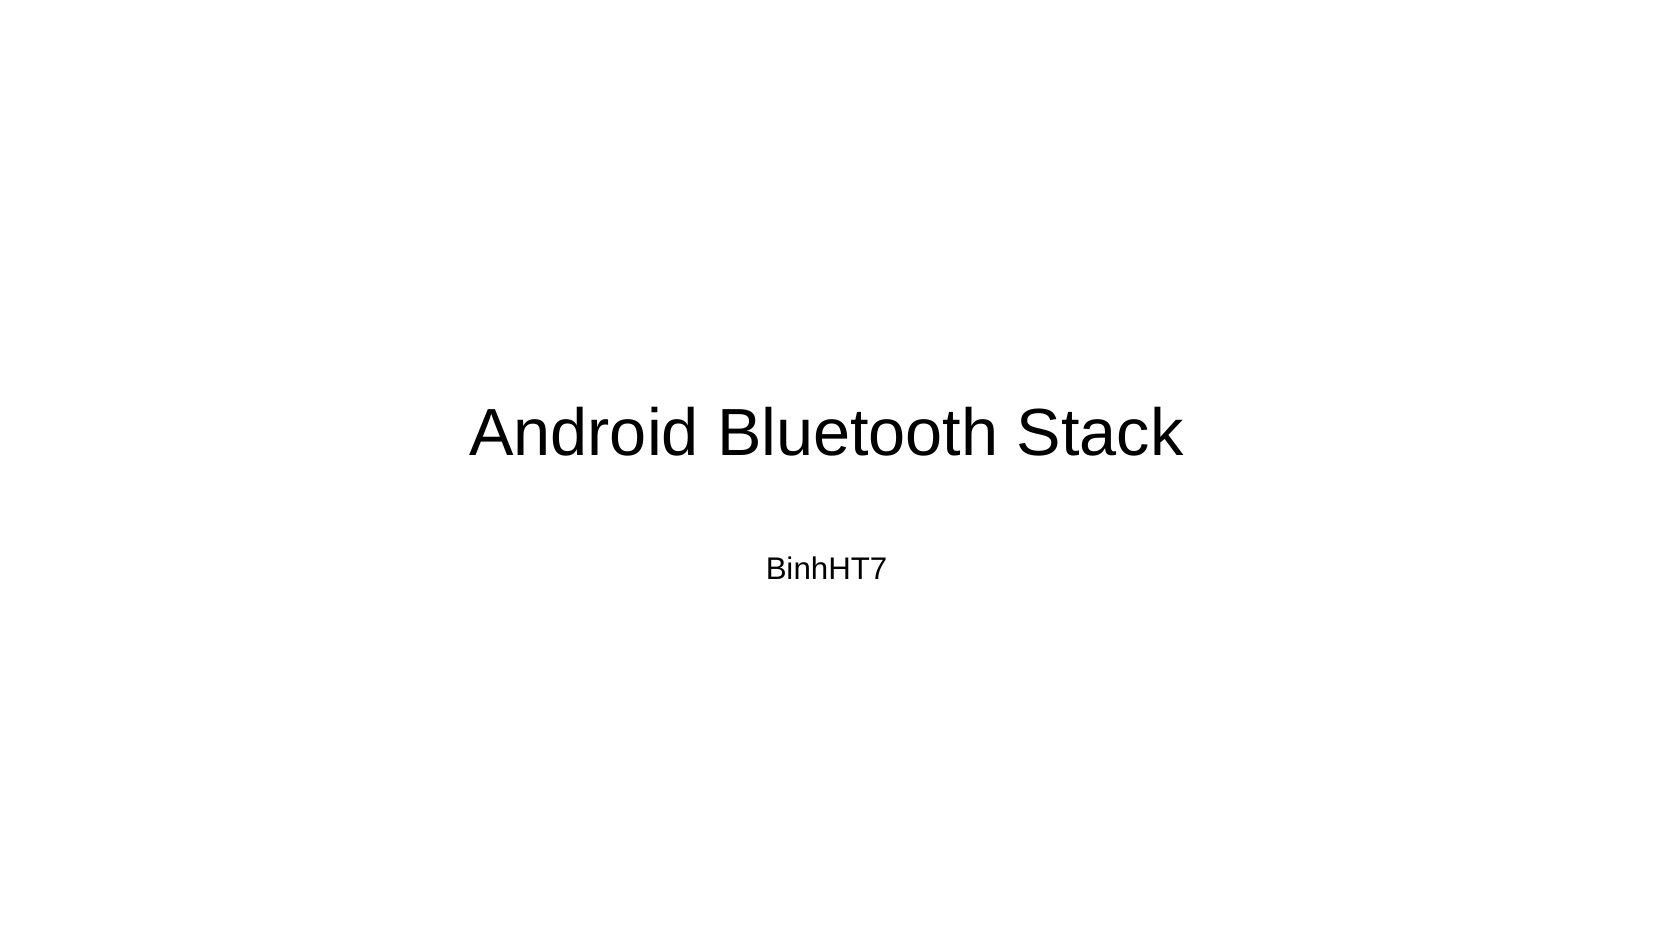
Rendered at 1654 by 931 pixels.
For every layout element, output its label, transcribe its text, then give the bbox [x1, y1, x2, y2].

subtitle Android Bluetooth Stack BinhHT7 [82, 217, 1571, 757]
